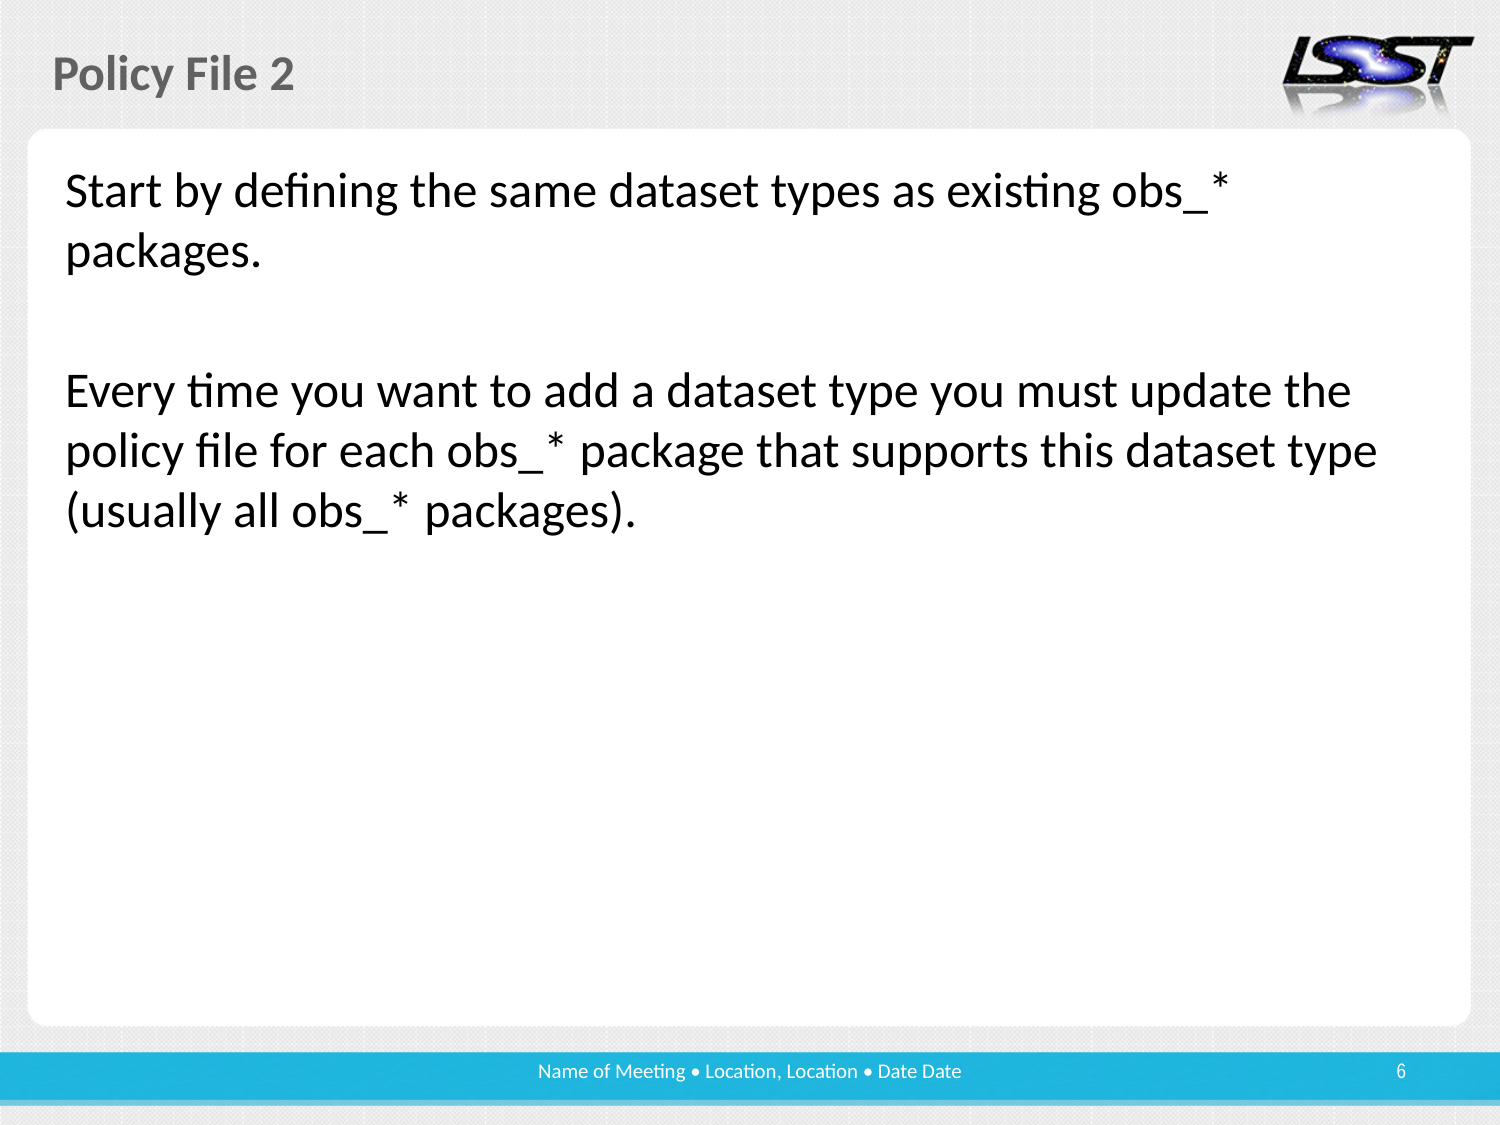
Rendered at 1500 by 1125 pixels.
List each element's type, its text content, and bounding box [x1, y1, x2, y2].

title Policy File 2 [37, 24, 1053, 117]
list Start by defining the same dataset types as existing obs_* packages. Every time you want to add a dataset type you must update the policy file for each obs_* package that supports this dataset type (usually all obs_* packages). [49, 149, 1451, 1001]
picture [0, 0, 1500, 1125]
